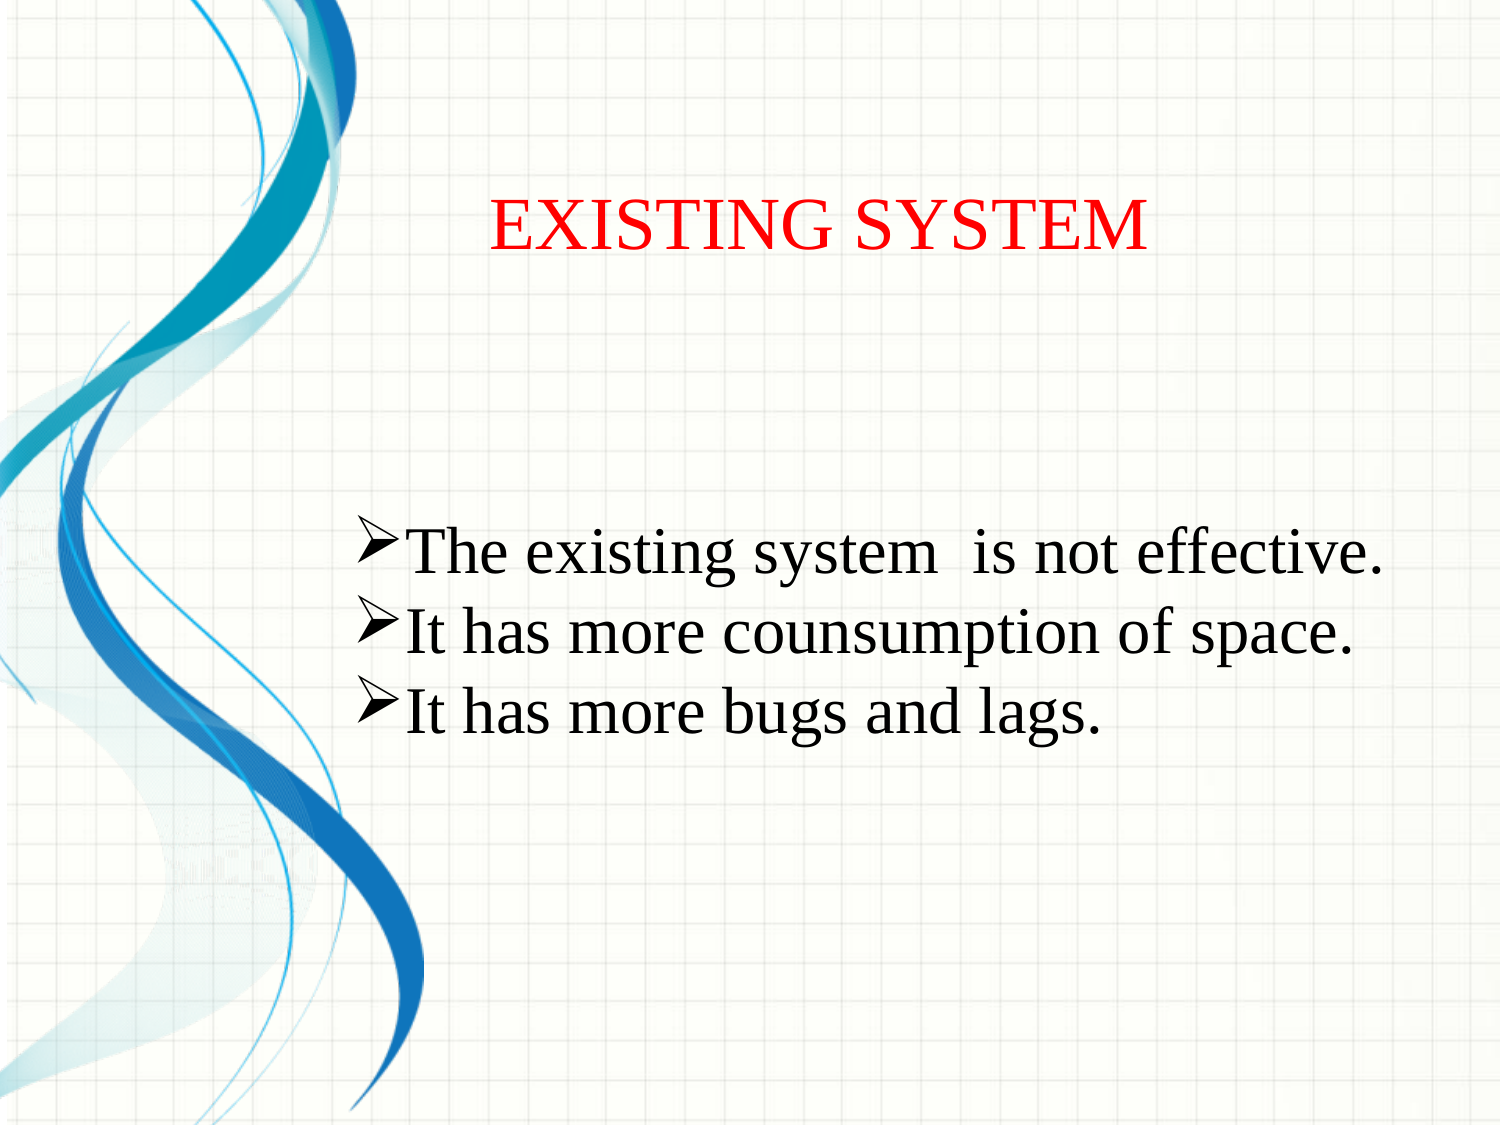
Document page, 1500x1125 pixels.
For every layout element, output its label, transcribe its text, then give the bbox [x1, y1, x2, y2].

text_box The existing system is not effective. It has more counsumption of space. It has more bugs and lags. [432, 499, 1463, 755]
text_box EXISTING SYSTEM [474, 167, 1300, 273]
picture [0, 0, 1500, 1125]
